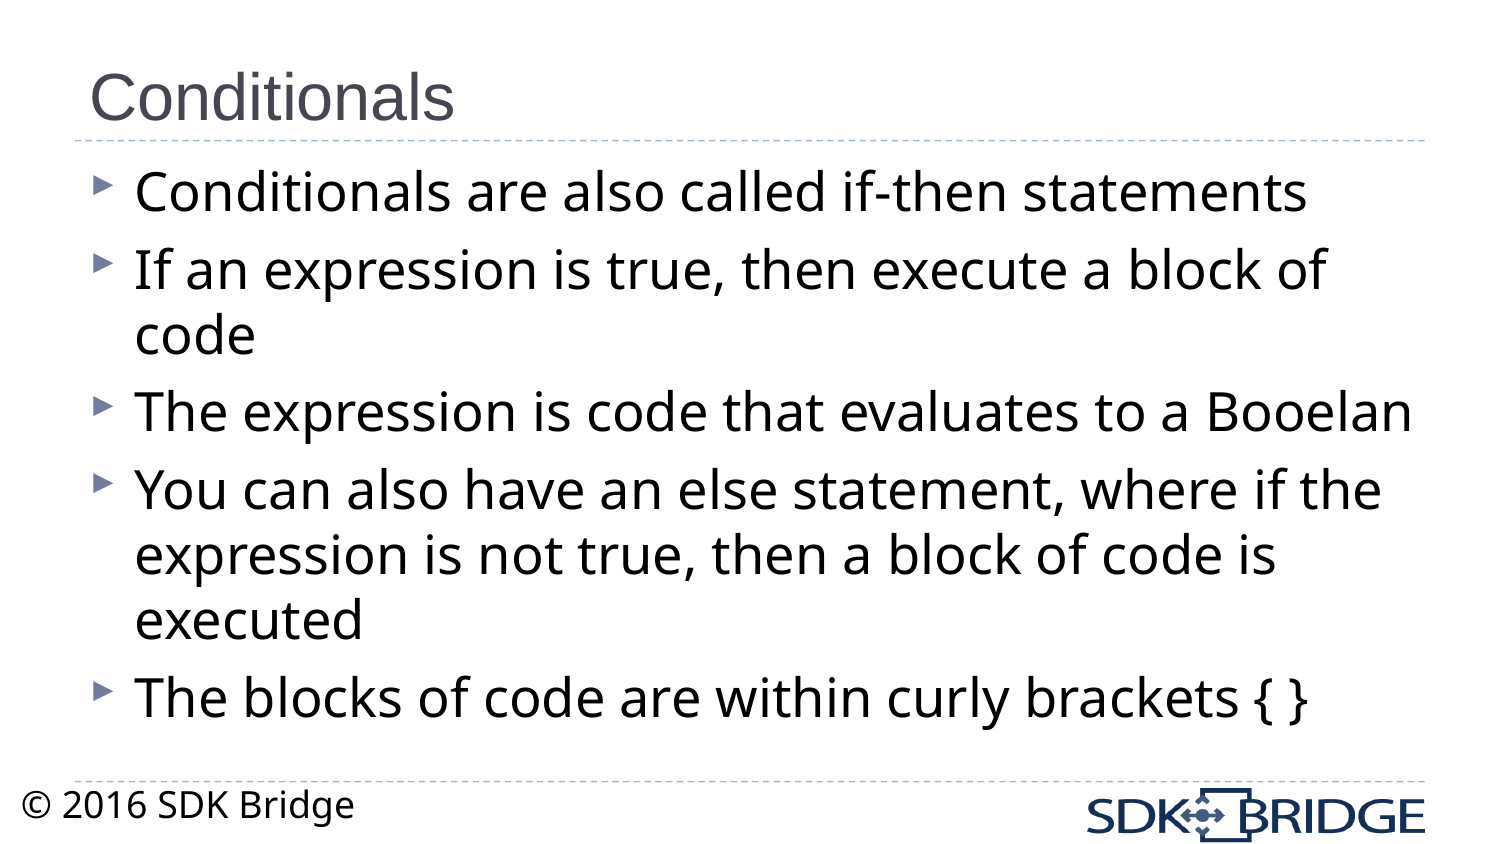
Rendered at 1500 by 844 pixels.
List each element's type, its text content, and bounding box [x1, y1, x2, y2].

list Conditionals are also called if-then statements If an expression is true, then execute a block of code The expression is code that evaluates to a Booelan You can also have an else statement, where if the expression is not true, then a block of code is executed The blocks of code are within curly brackets { } [75, 150, 1463, 772]
picture [1087, 788, 1425, 843]
title Conditionals [75, 18, 1425, 141]
